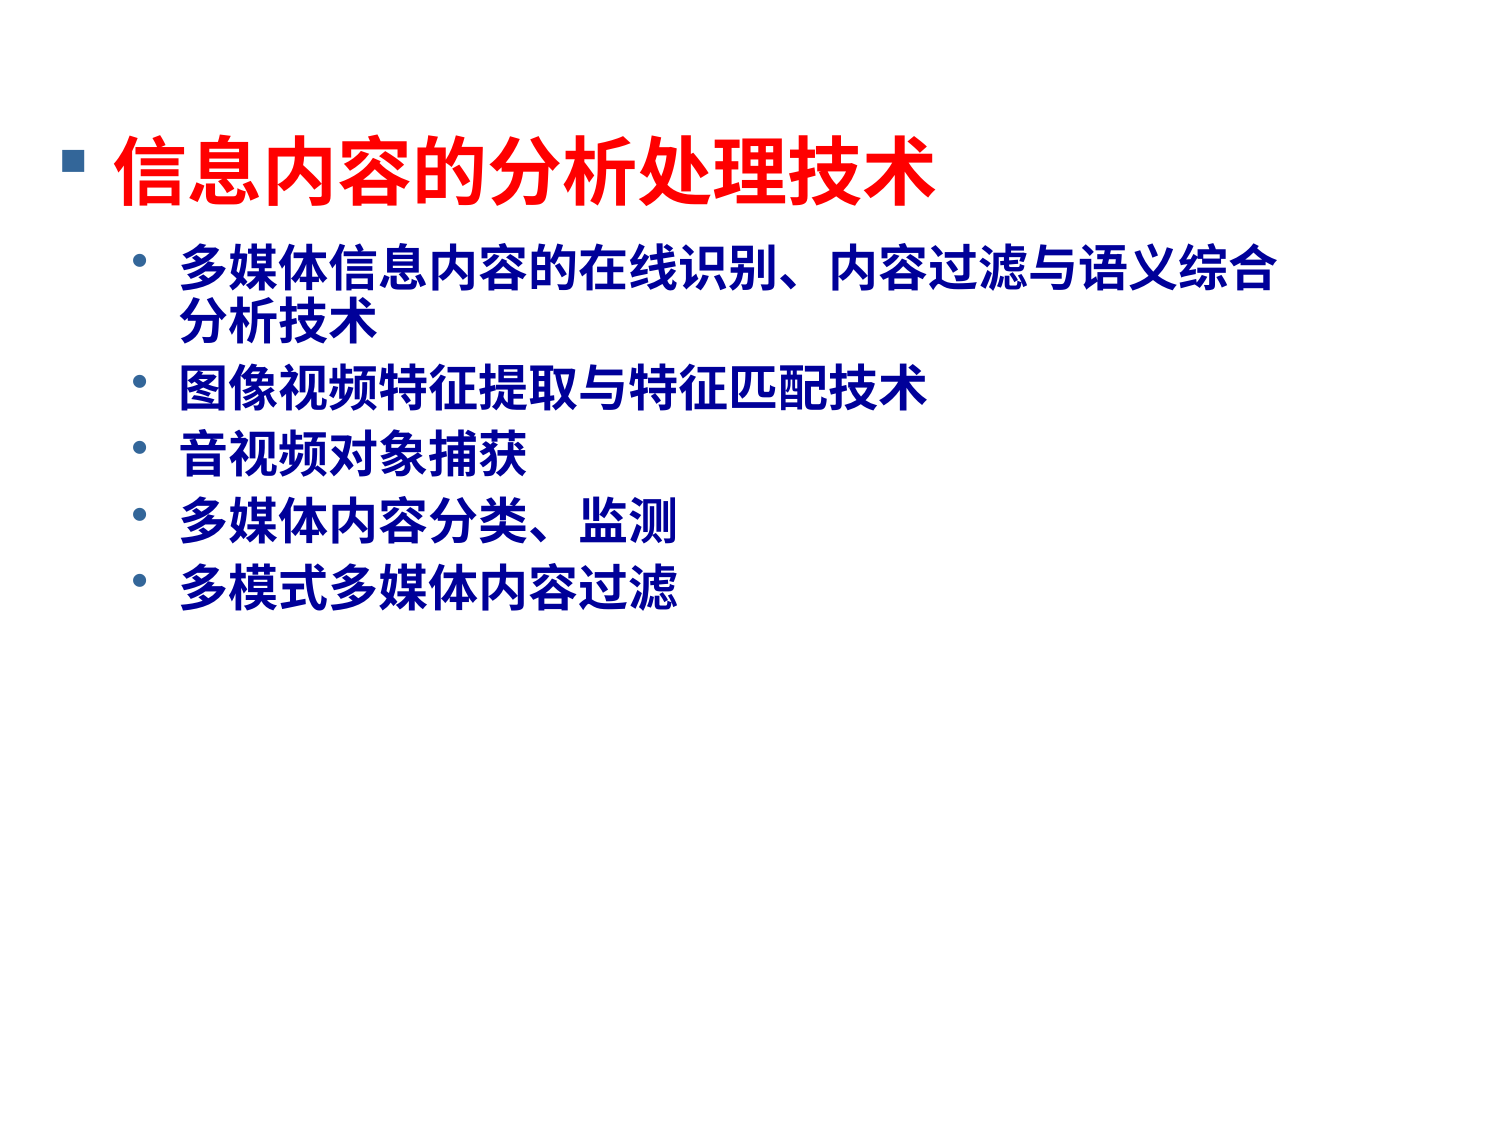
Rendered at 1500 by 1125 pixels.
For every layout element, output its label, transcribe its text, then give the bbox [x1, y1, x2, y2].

list 信息内容的分析处理技术 多媒体信息内容的在线识别、内容过滤与语义综合分析技术 图像视频特征提取与特征匹配技术 音视频对象捕获 多媒体内容分类、监测 多模式多媒体内容过滤 [41, 126, 1317, 909]
